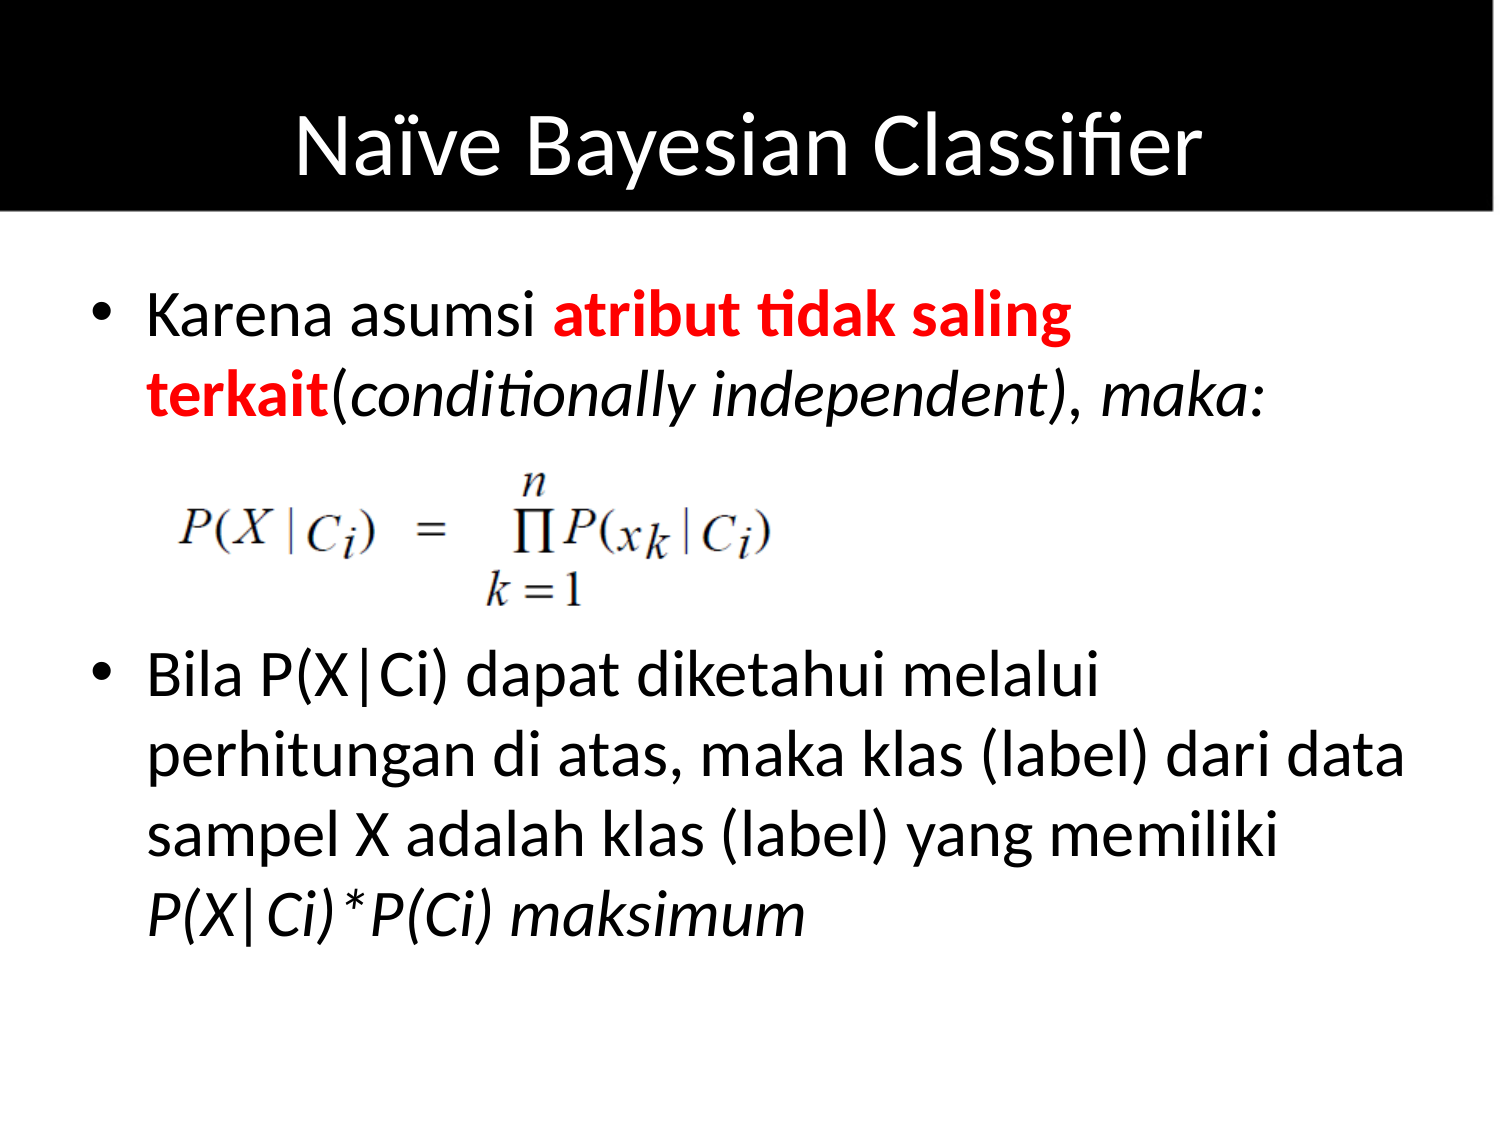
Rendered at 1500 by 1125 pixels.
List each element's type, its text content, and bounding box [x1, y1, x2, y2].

picture [0, 0, 1500, 1125]
title Naïve Bayesian Classifier [75, 45, 1425, 233]
list Karena asumsi atribut tidak saling terkait(conditionally independent), maka: Bila P(X|Ci) dapat diketahui melalui perhitungan di atas, maka klas (label) dari data sampel X adalah klas (label) yang memiliki P(X|Ci)*P(Ci) maksimum [75, 262, 1425, 1005]
